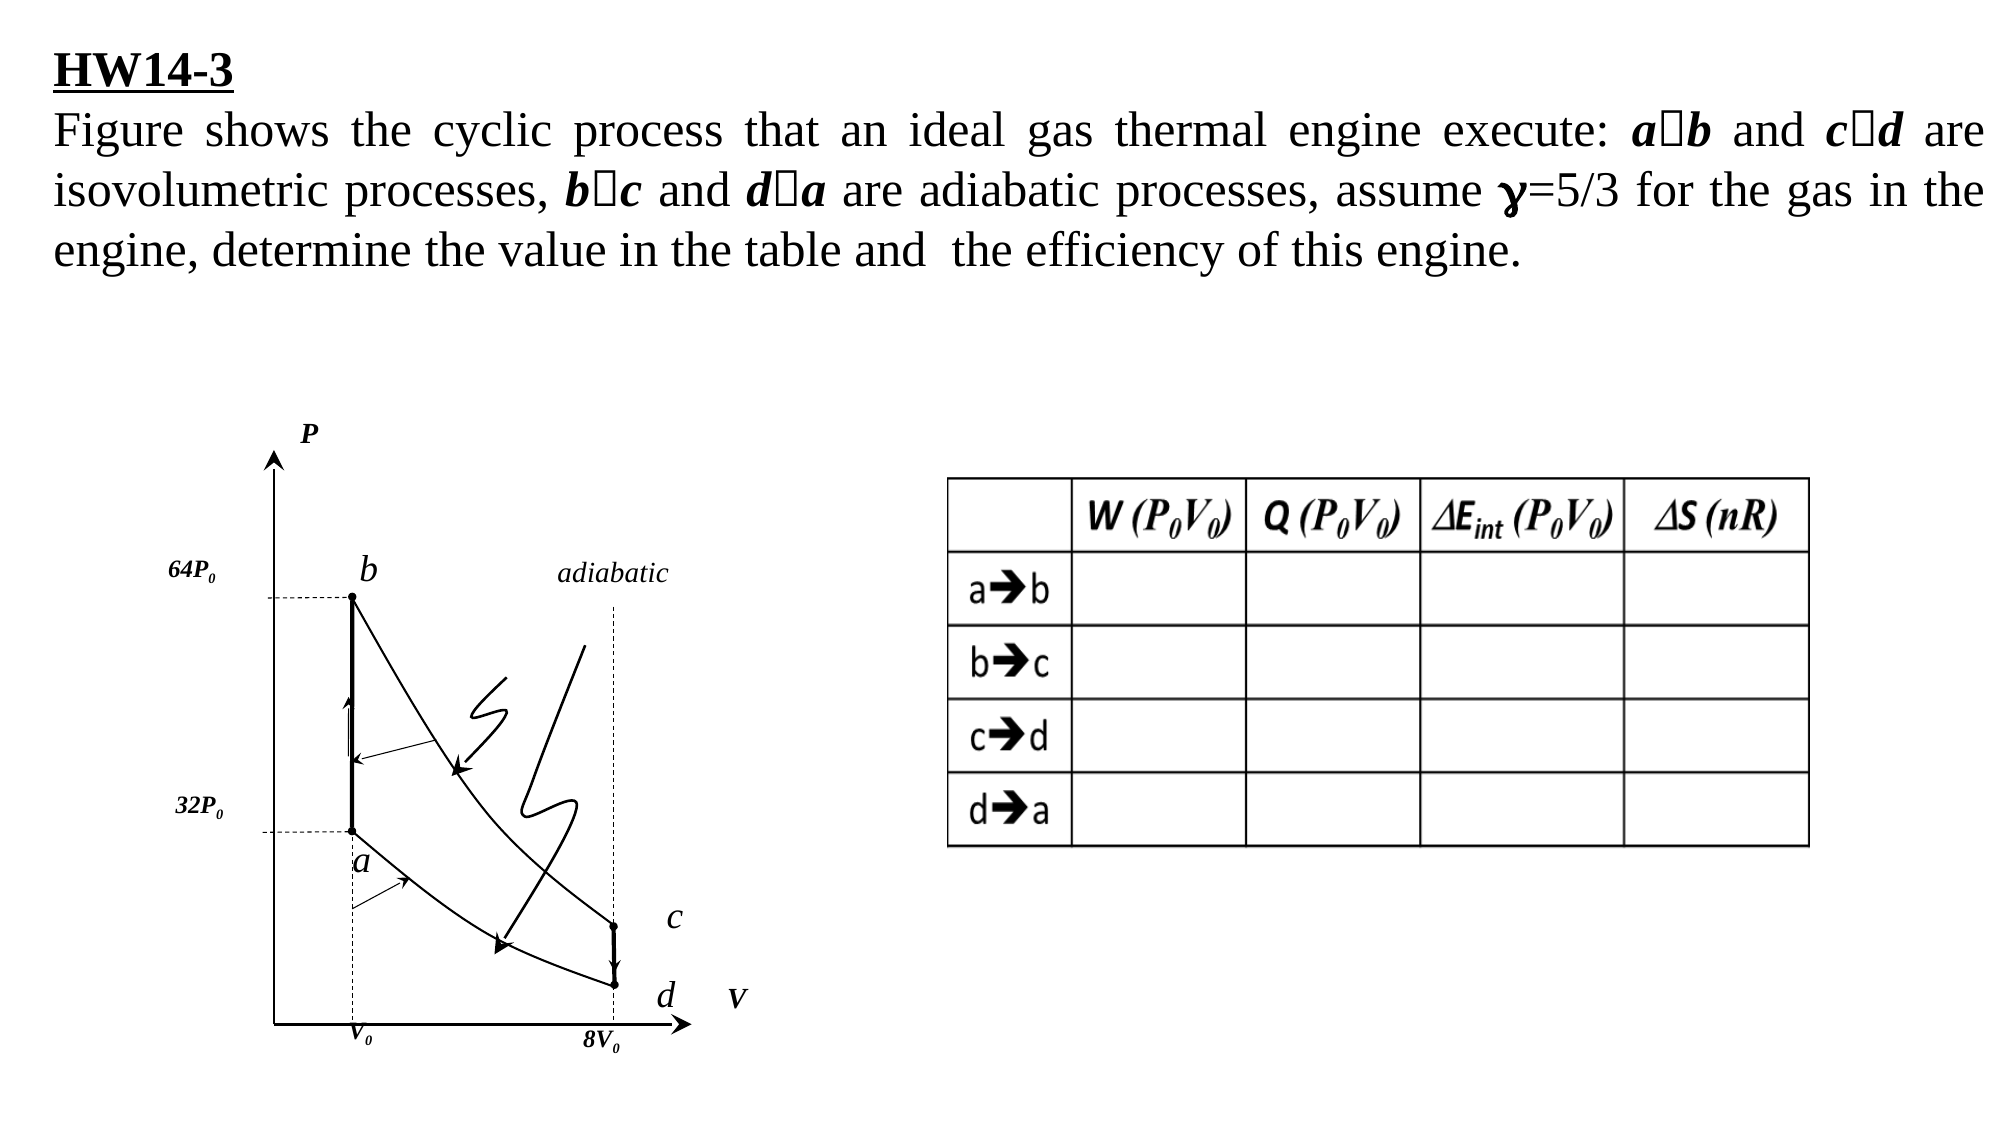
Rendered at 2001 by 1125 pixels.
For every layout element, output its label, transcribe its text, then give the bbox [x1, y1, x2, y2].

text_box HW14-3 Figure shows the cyclic process that an ideal gas thermal engine execute: ab and cd are isovolumetric processes, bc and da are adiabatic processes, assume g=5/3 for the gas in the engine, determine the value in the table and the efficiency of this engine. [38, 29, 2000, 285]
picture [947, 470, 1810, 864]
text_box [104, 407, 793, 1116]
